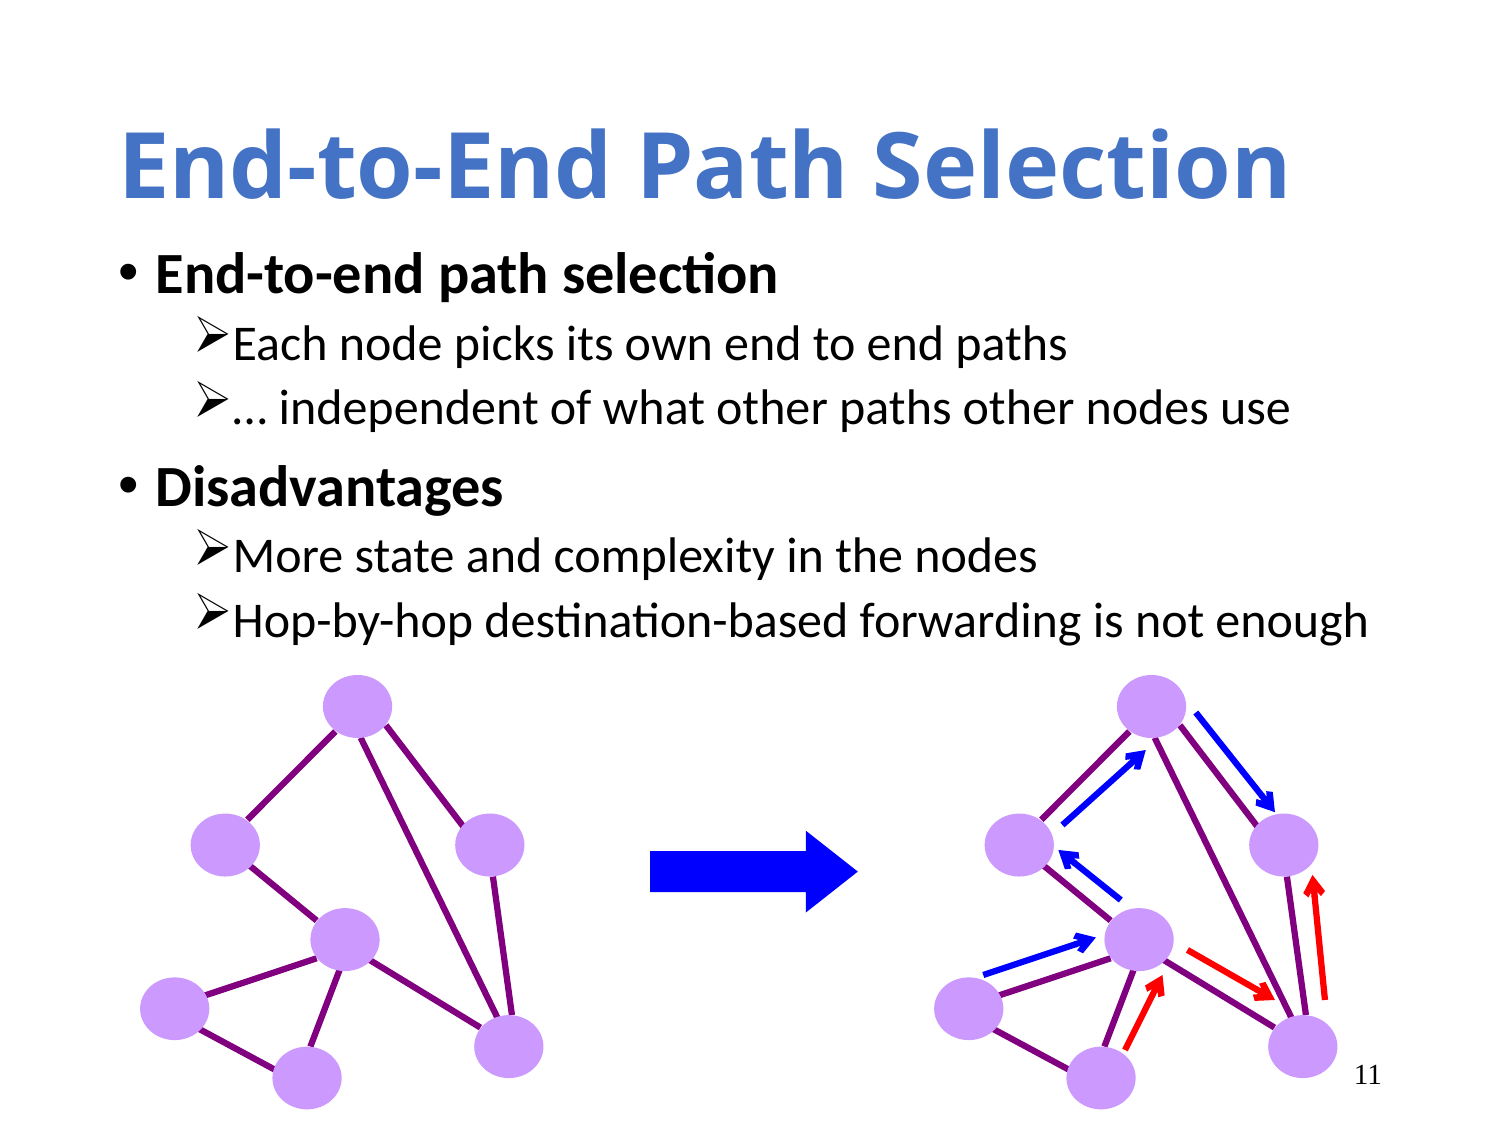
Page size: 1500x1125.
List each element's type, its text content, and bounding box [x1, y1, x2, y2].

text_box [1187, 949, 1275, 1001]
text_box [322, 675, 393, 739]
text_box [190, 813, 260, 877]
text_box [140, 977, 210, 1041]
list End-to-end path selection Each node picks its own end to end paths … independent of what other paths other nodes use Disadvantages More state and complexity in the nodes Hop-by-hop destination-based forwarding is not enough [103, 236, 1397, 950]
text_box [474, 1015, 544, 1079]
text_box [934, 977, 1004, 1041]
text_box [1249, 813, 1319, 877]
text_box [272, 1046, 342, 1110]
text_box [310, 908, 380, 972]
slide_number 11 [1059, 1042, 1397, 1103]
title End-to-End Path Selection [103, 59, 1397, 236]
text_box [1116, 675, 1187, 739]
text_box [1062, 749, 1146, 825]
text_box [983, 937, 1096, 975]
text_box [1104, 908, 1174, 972]
text_box [1268, 1015, 1338, 1042]
text_box [455, 813, 525, 877]
text_box [1080, 1103, 1122, 1110]
text_box [984, 813, 1054, 877]
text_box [1106, 993, 1182, 1032]
text_box [650, 830, 858, 913]
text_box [1185, 722, 1286, 802]
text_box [1256, 931, 1382, 944]
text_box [1058, 849, 1121, 900]
